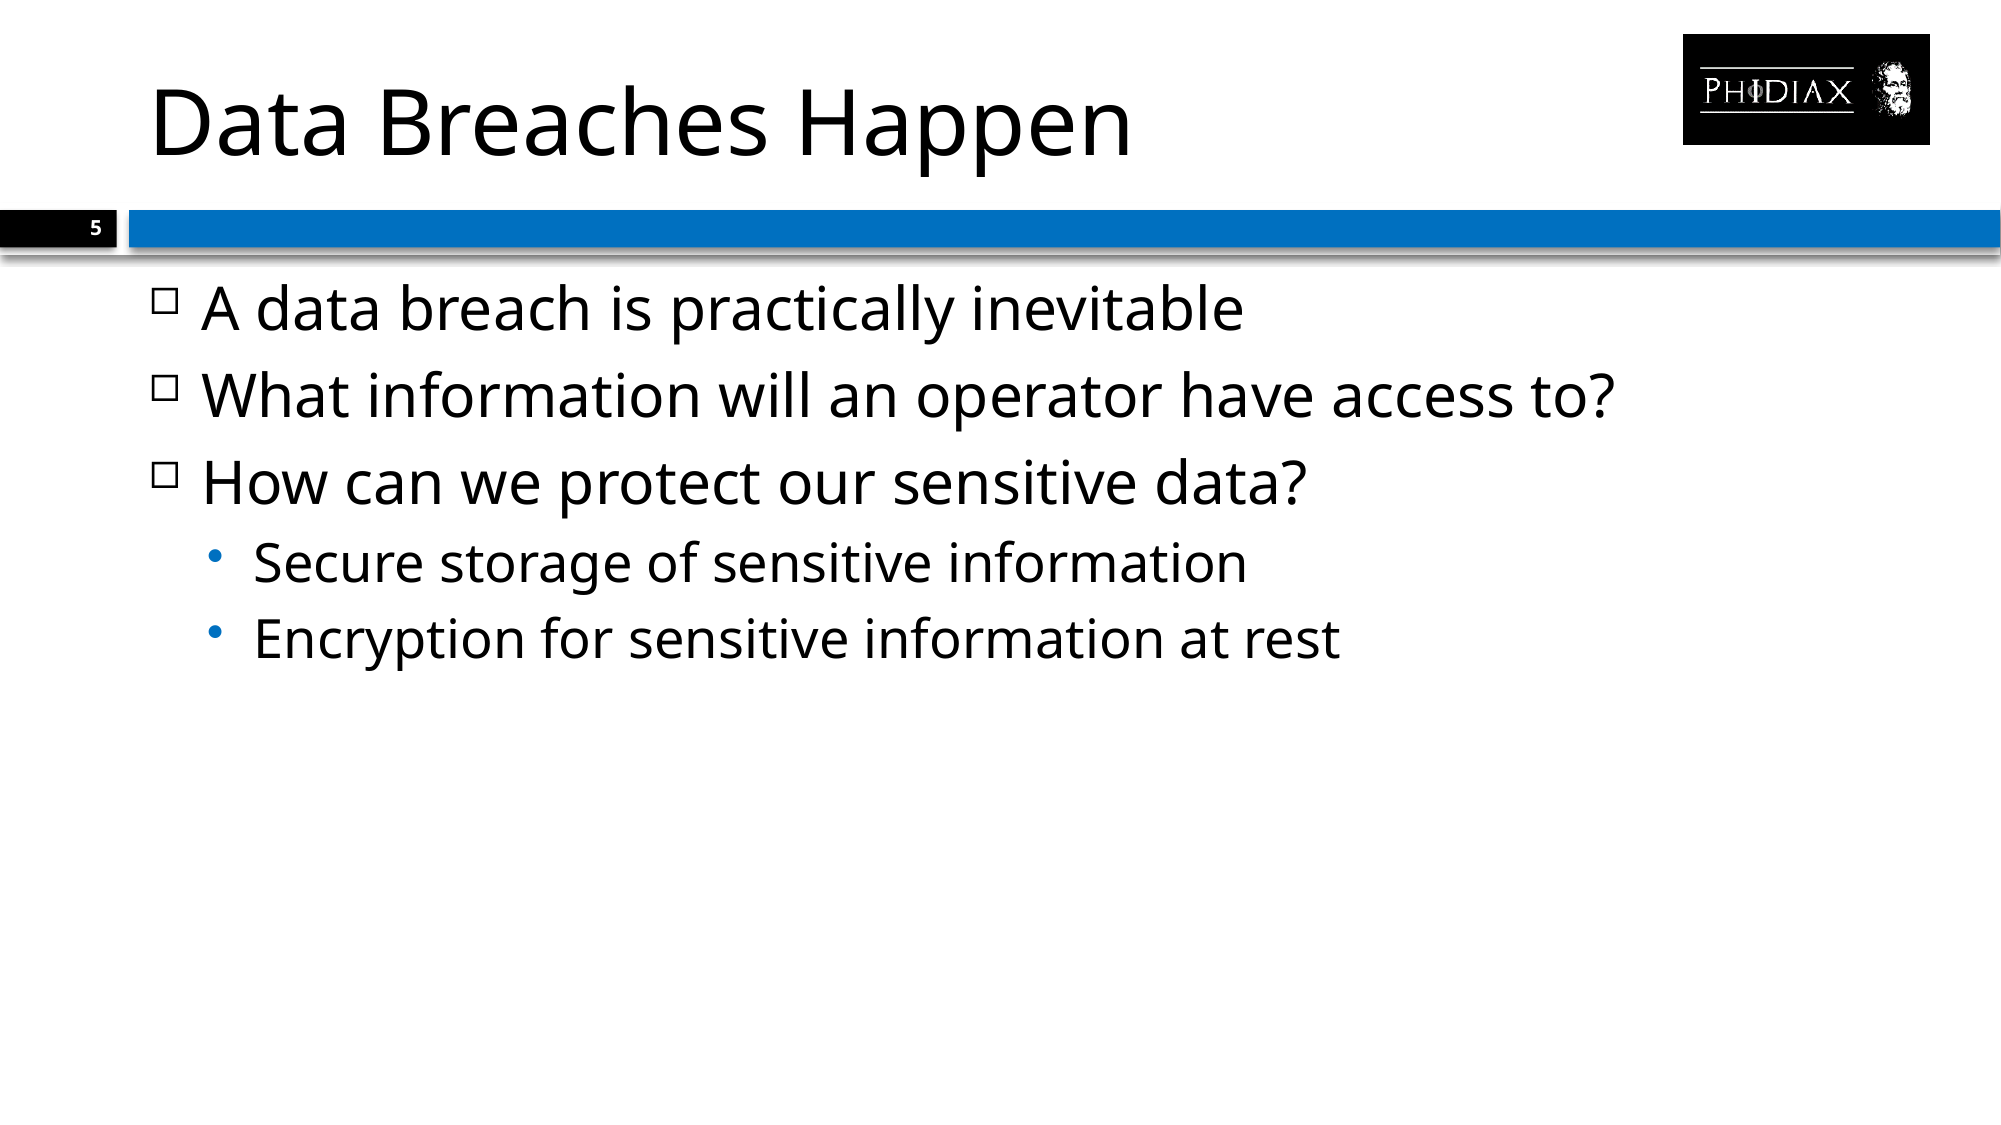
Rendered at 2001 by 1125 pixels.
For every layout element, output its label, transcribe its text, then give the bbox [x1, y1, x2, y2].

slide_number 5 [0, 208, 117, 249]
list A data breach is practically inevitable What information will an operator have access to? How can we protect our sensitive data? Secure storage of sensitive information Encryption for sensitive information at rest [133, 262, 1918, 1000]
picture [1683, 34, 1930, 145]
title Data Breaches Happen [133, 37, 1918, 200]
